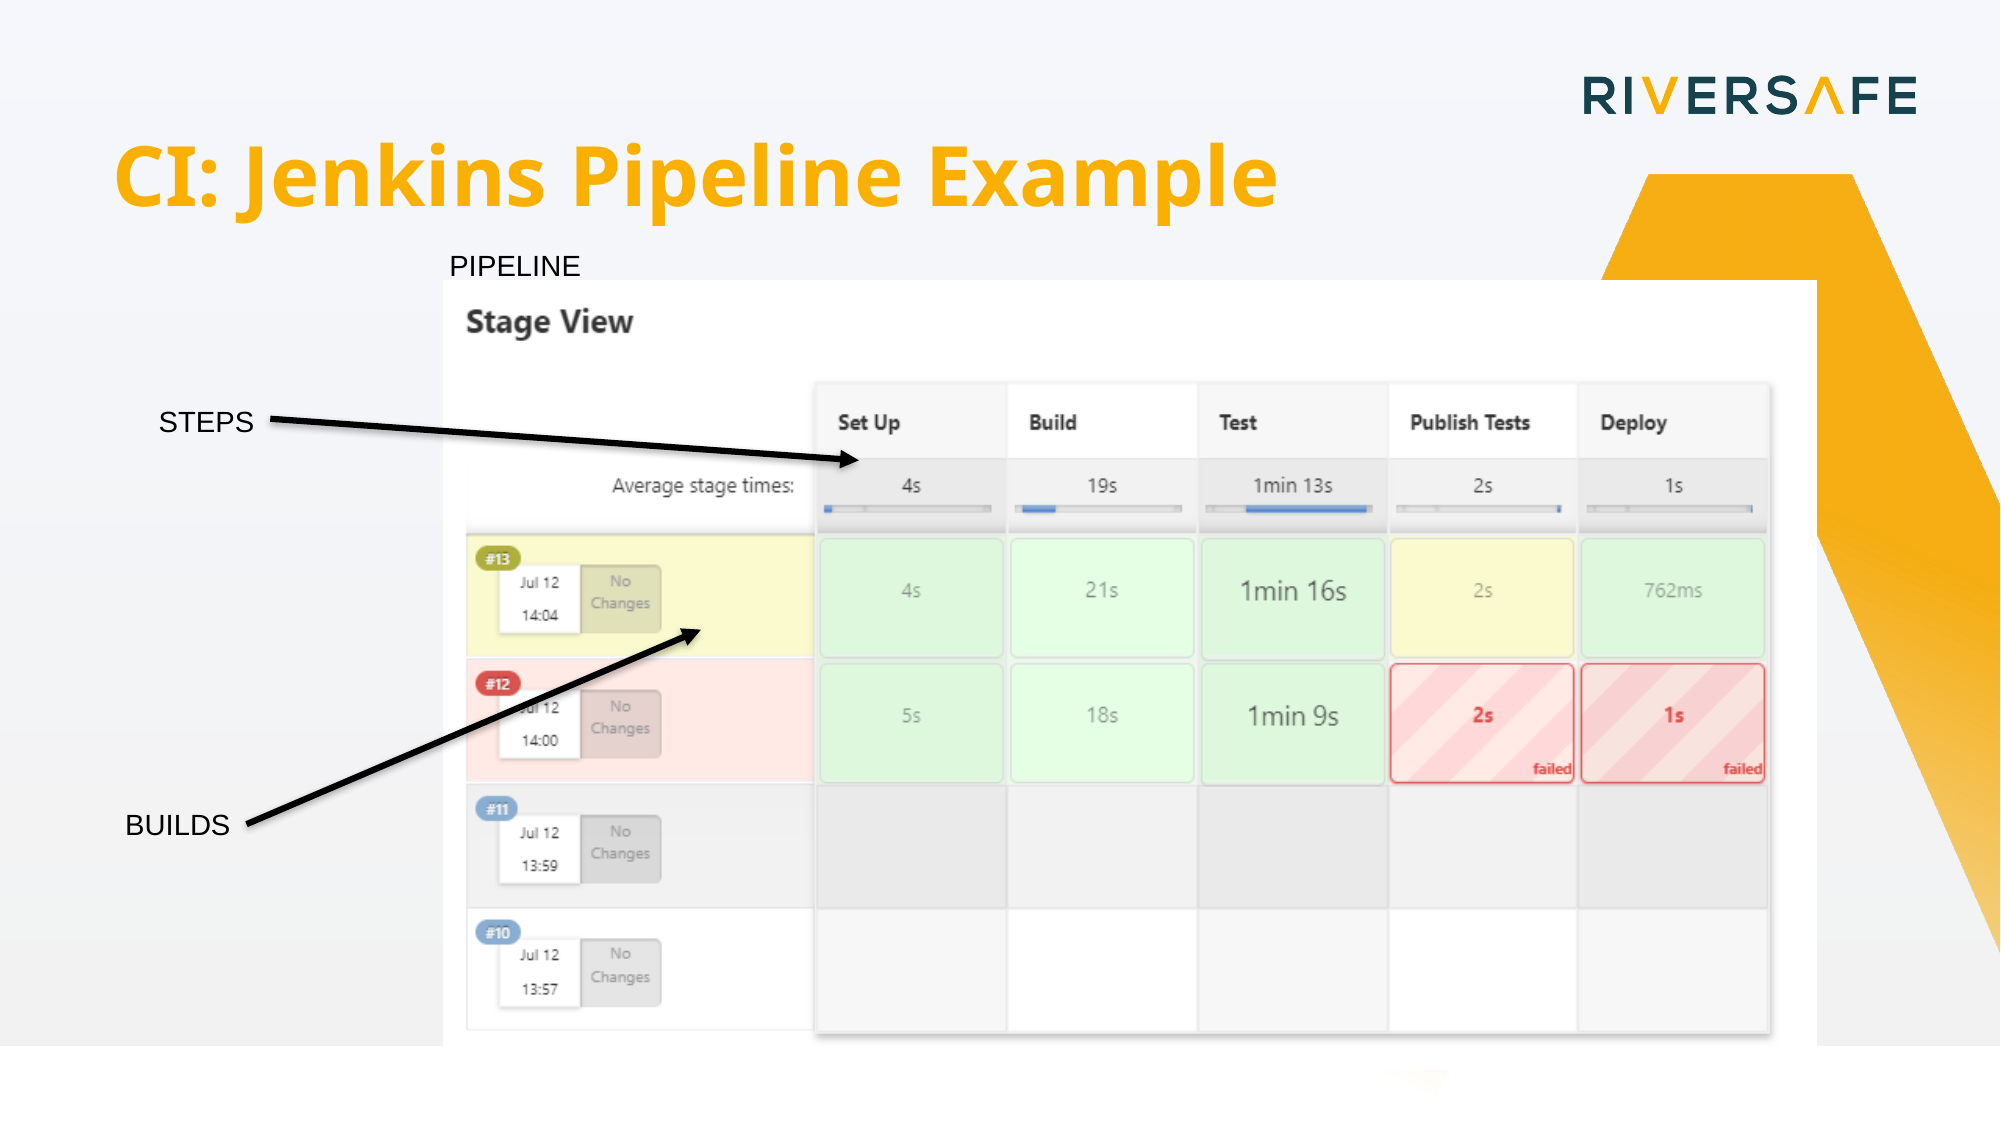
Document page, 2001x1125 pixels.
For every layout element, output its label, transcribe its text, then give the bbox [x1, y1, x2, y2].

text_box STEPS [143, 395, 270, 446]
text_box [270, 418, 860, 461]
text_box PIPELINE [434, 239, 596, 290]
text_box BUILDS [110, 798, 246, 849]
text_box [246, 629, 702, 825]
text_box CI: Jenkins Pipeline Example [97, 126, 1497, 207]
picture [1584, 75, 1916, 115]
picture [443, 174, 2001, 1125]
